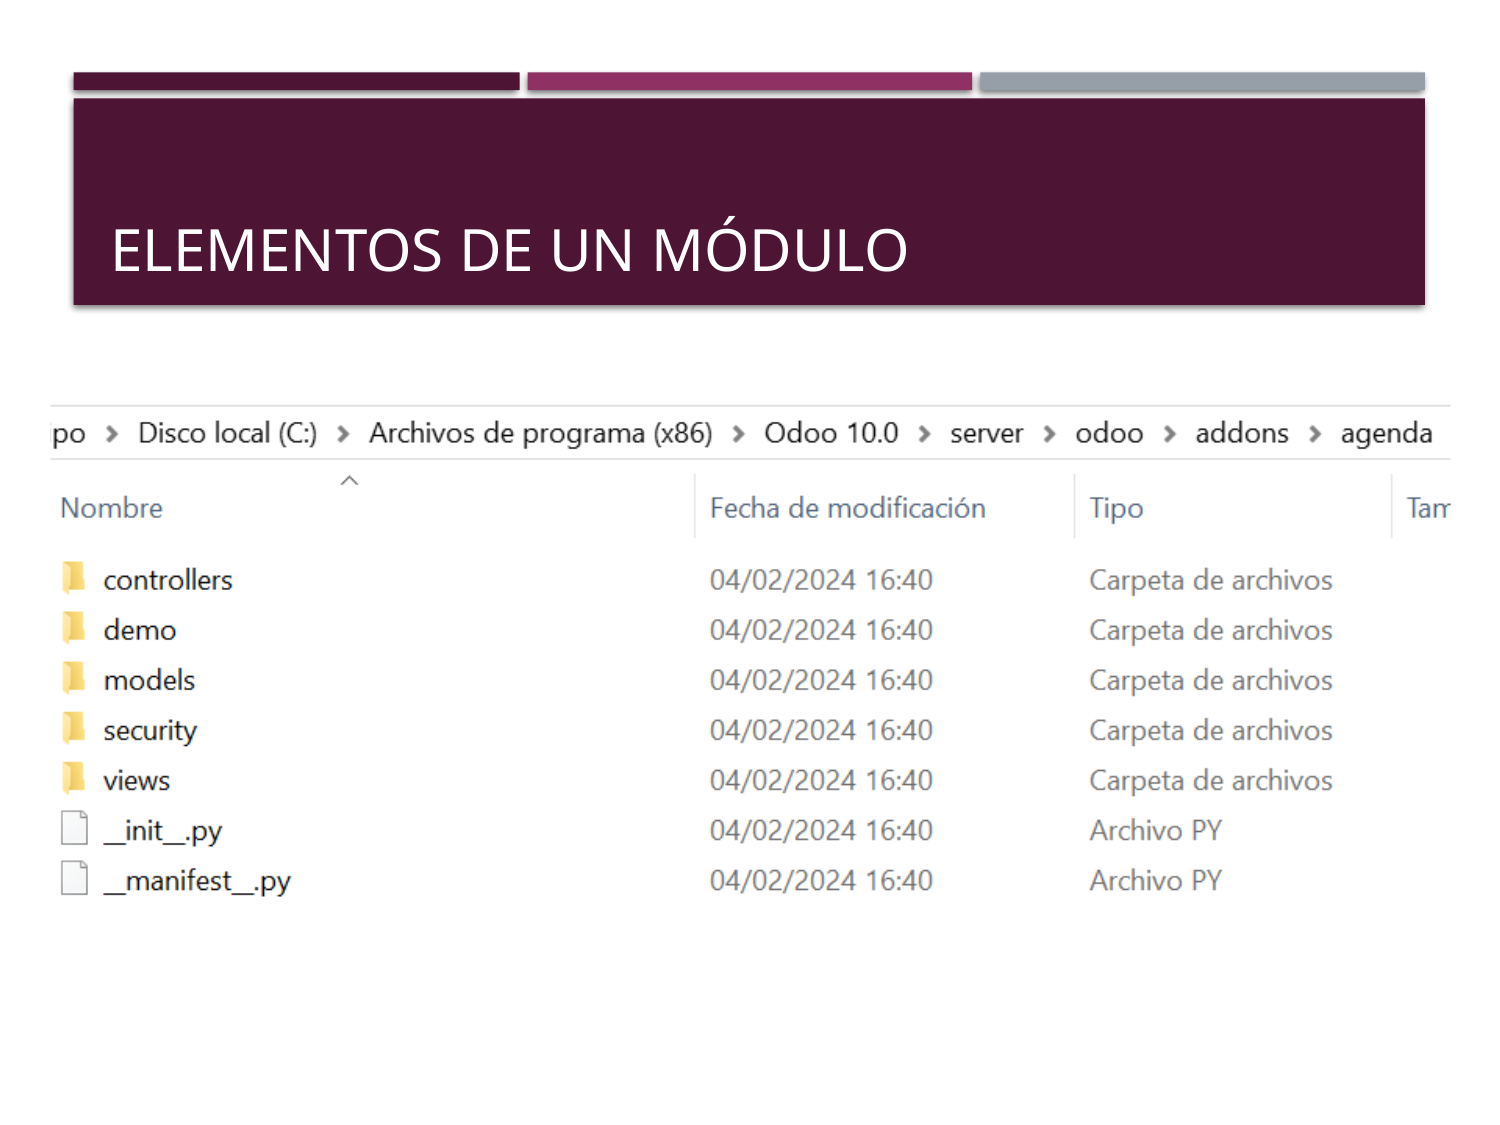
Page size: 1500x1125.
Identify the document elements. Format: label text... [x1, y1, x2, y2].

picture [50, 399, 1452, 940]
title Elementos de un módulo [95, 112, 1406, 291]
